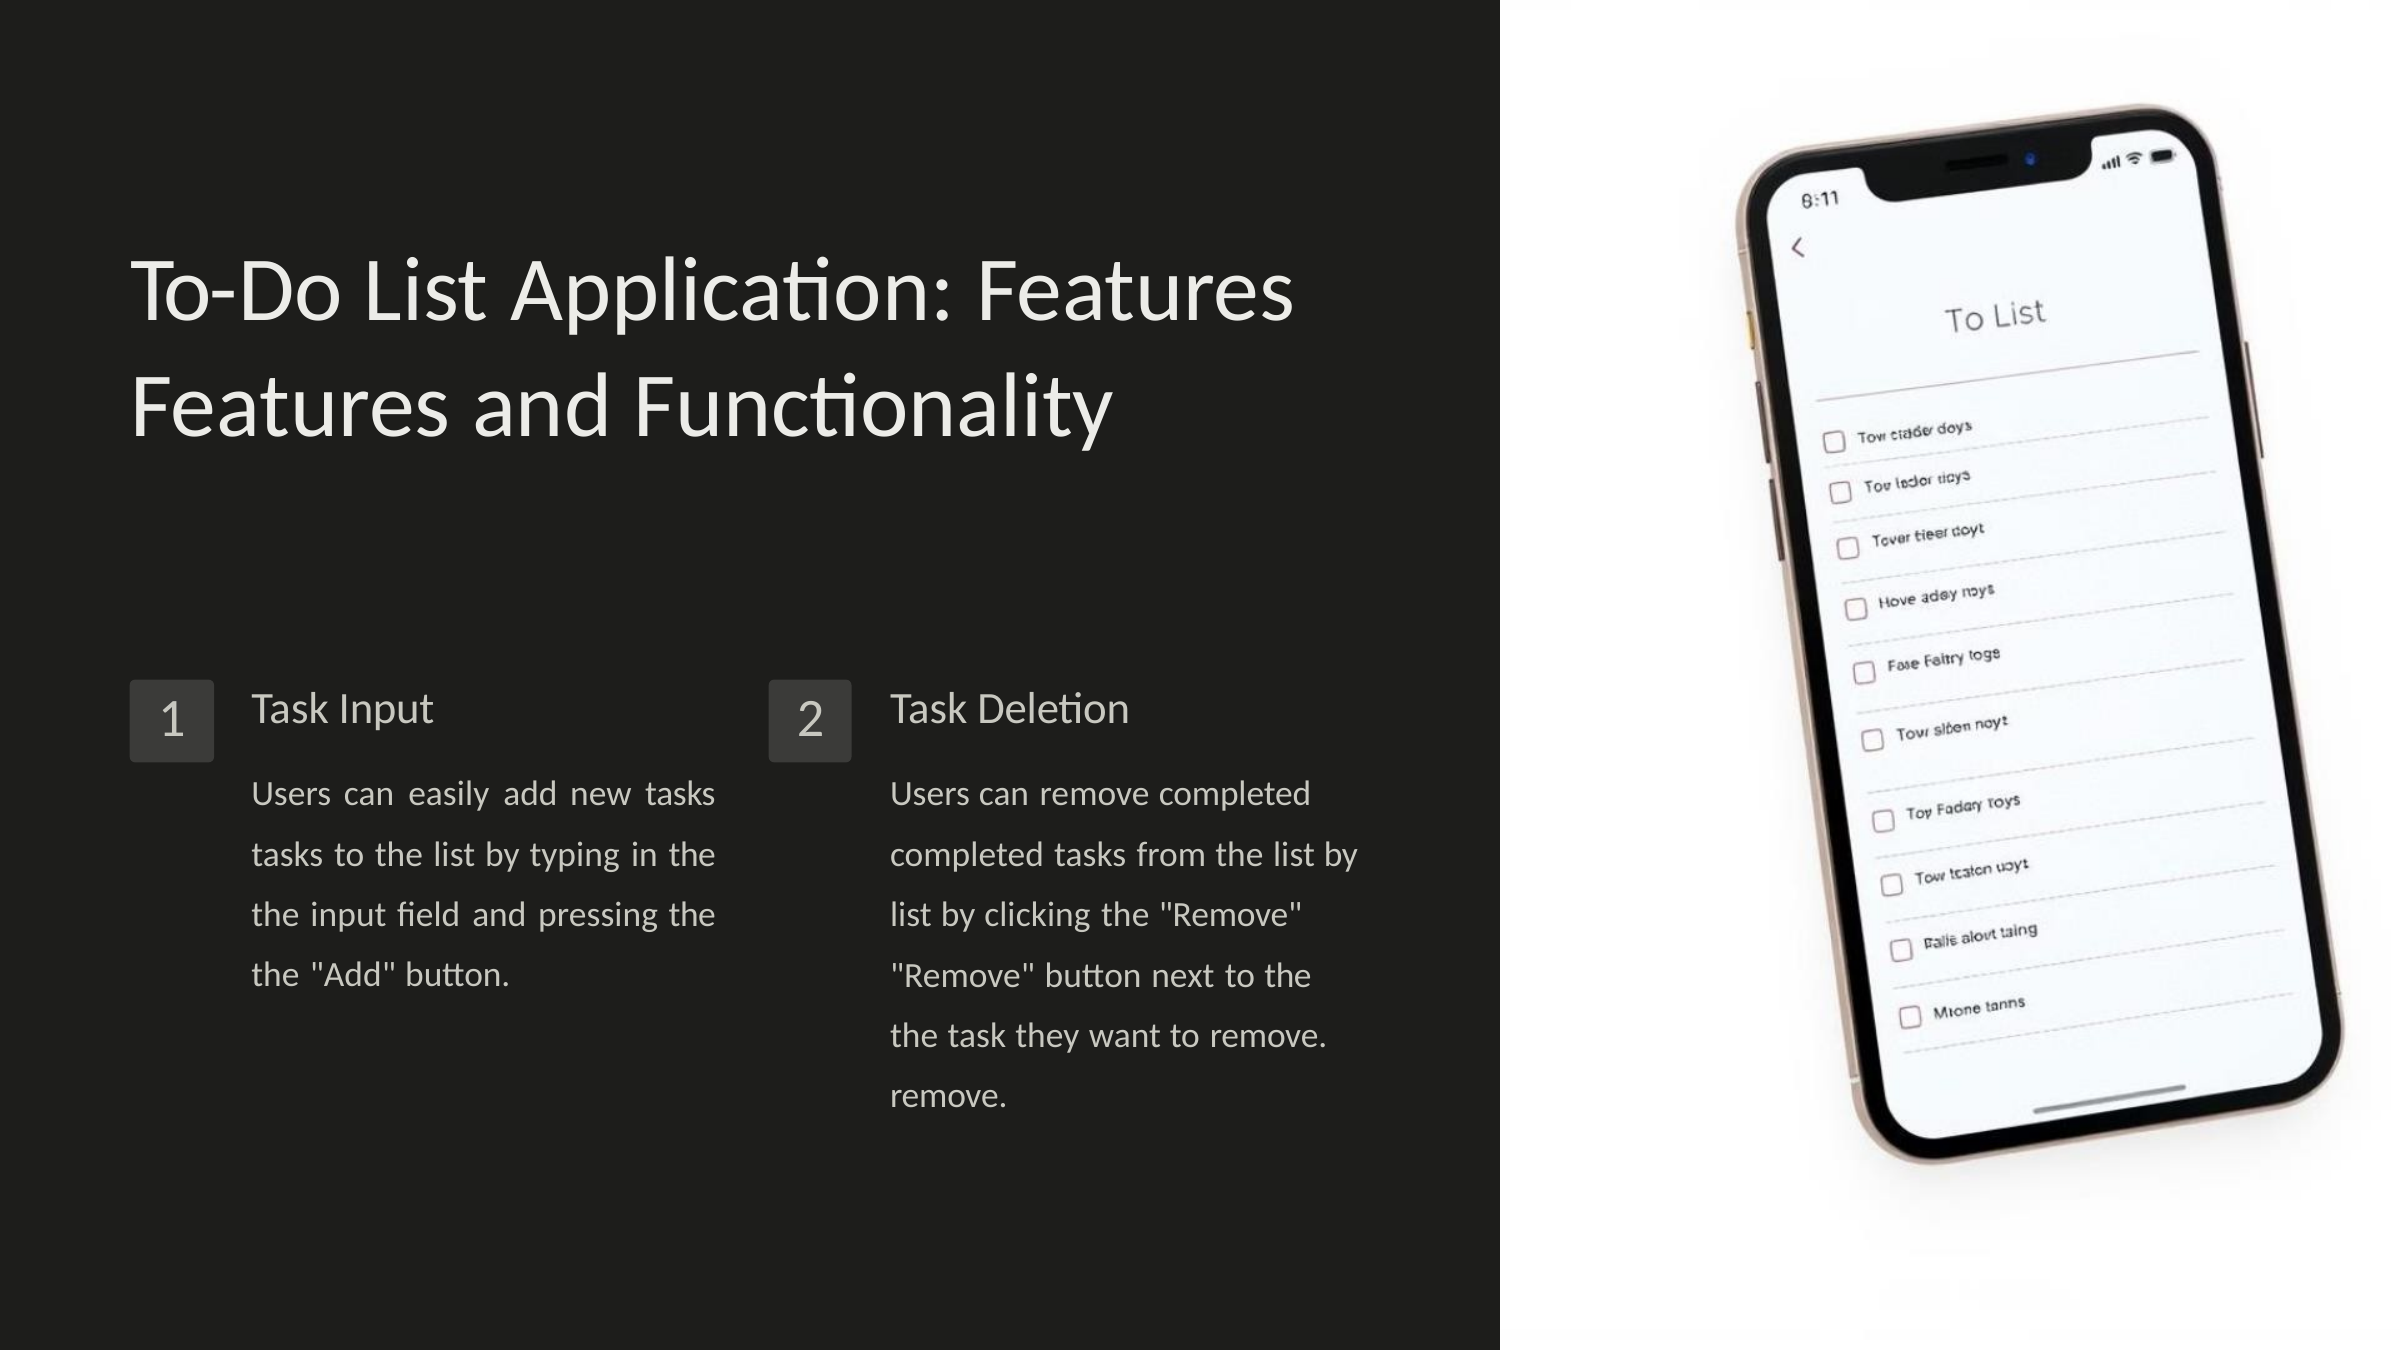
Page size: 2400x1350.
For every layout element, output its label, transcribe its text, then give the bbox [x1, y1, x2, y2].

text_box Users can easily add new tasks tasks to the list by typing in the the input field and pressing the the "Add" button. [249, 750, 717, 994]
text_box Task Deletion [888, 676, 1140, 733]
text_box [768, 679, 852, 763]
text_box Users can remove completed completed tasks from the list by list by clicking the "Remove" "Remove" button next to the the task they want to remove. remove. [888, 750, 1366, 1115]
text_box Task Input [249, 676, 442, 733]
picture [1499, 0, 2400, 1350]
text_box 2 [794, 679, 827, 748]
text_box 1 [156, 679, 189, 748]
title To-Do List Application: Features Features and Functionality [128, 219, 1331, 456]
text_box [129, 679, 215, 763]
